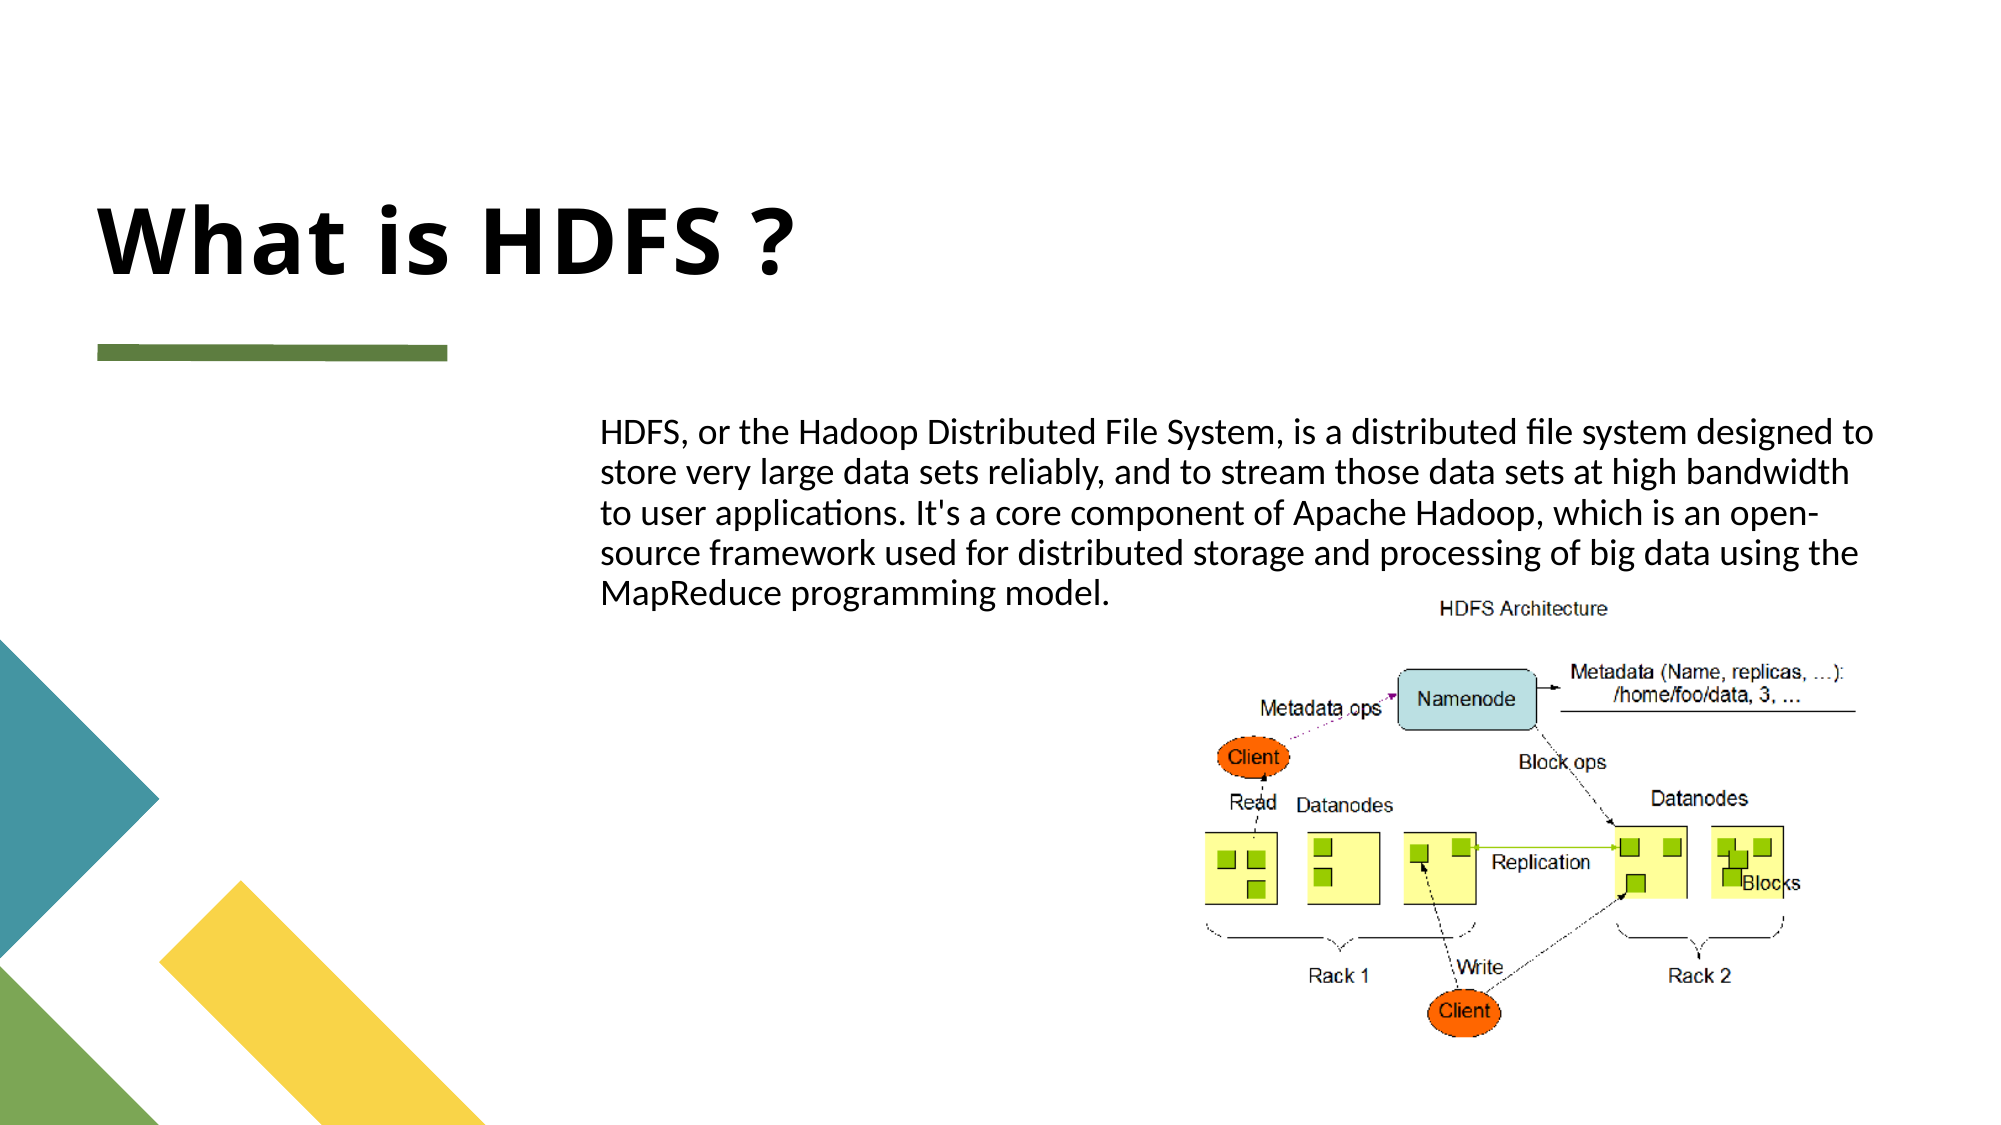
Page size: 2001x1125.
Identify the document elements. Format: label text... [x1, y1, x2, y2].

list HDFS, or the Hadoop Distributed File System, is a distributed file system designed to store very large data sets reliably, and to stream those data sets at high bandwidth to user applications. It's a core component of Apache Hadoop, which is an open-source framework used for distributed storage and processing of big data using the MapReduce programming model. [600, 374, 1882, 982]
picture [1199, 591, 1857, 1046]
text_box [0, 639, 486, 1125]
title What is HDFS ? [97, 16, 1882, 293]
